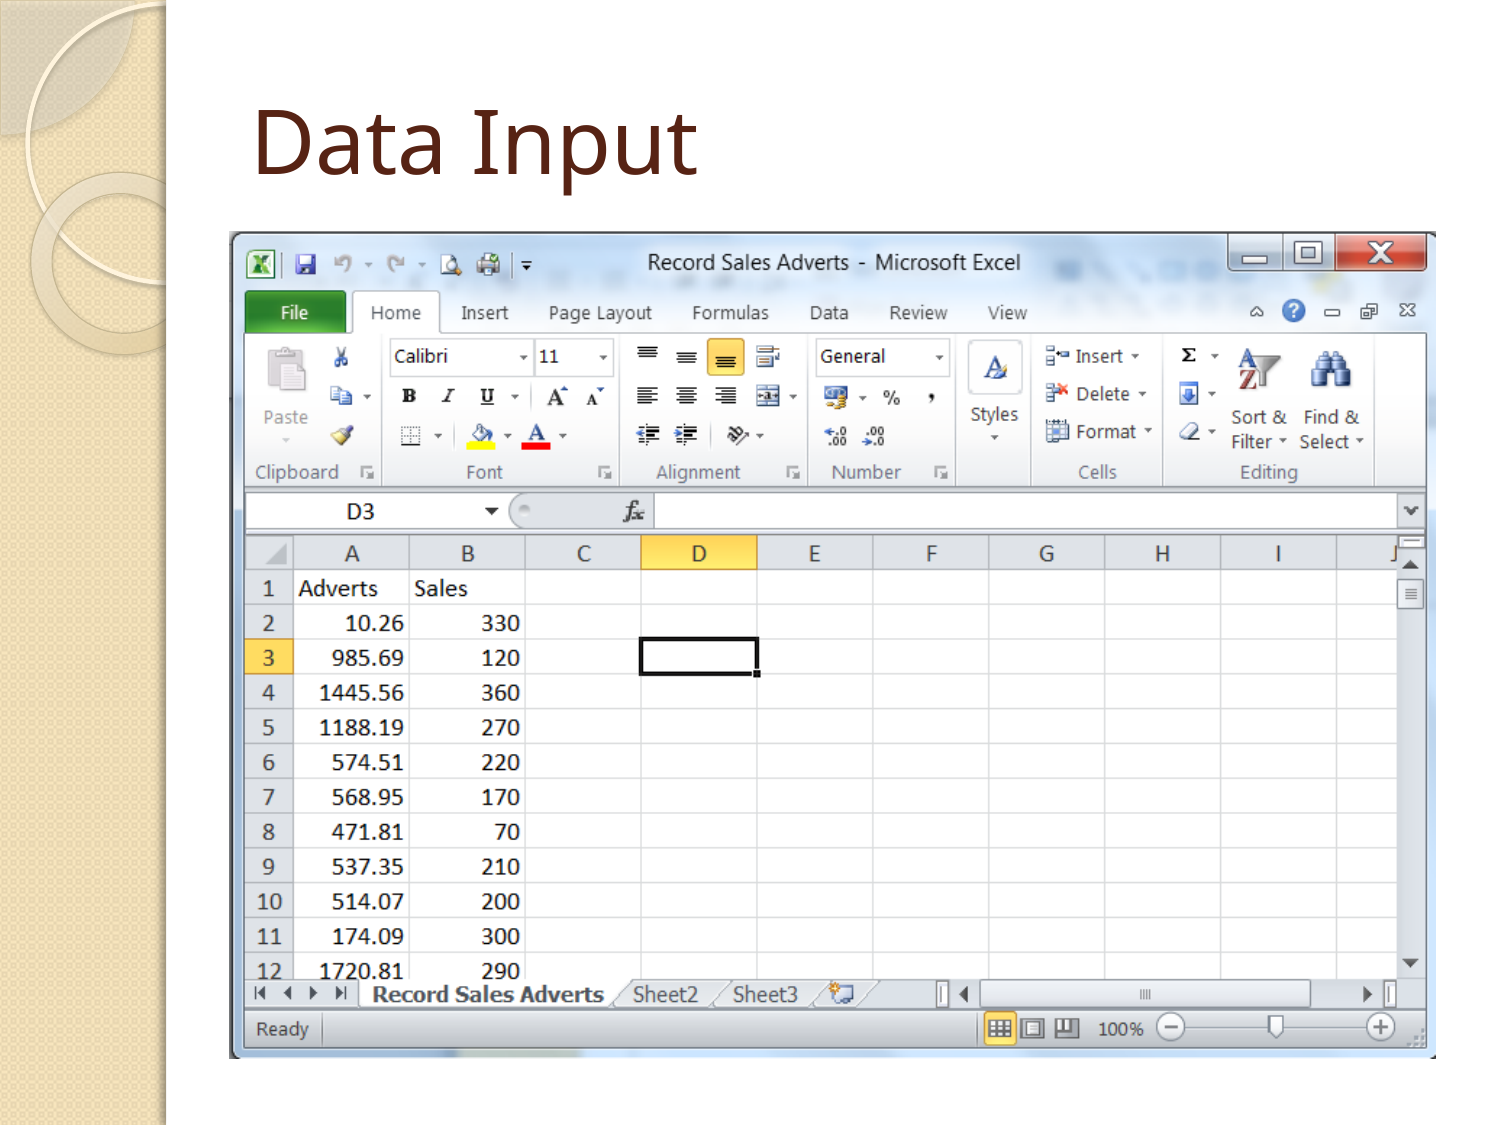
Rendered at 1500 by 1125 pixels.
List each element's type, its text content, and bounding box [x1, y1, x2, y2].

title Data Input [235, 45, 1466, 233]
picture [228, 231, 1436, 1059]
